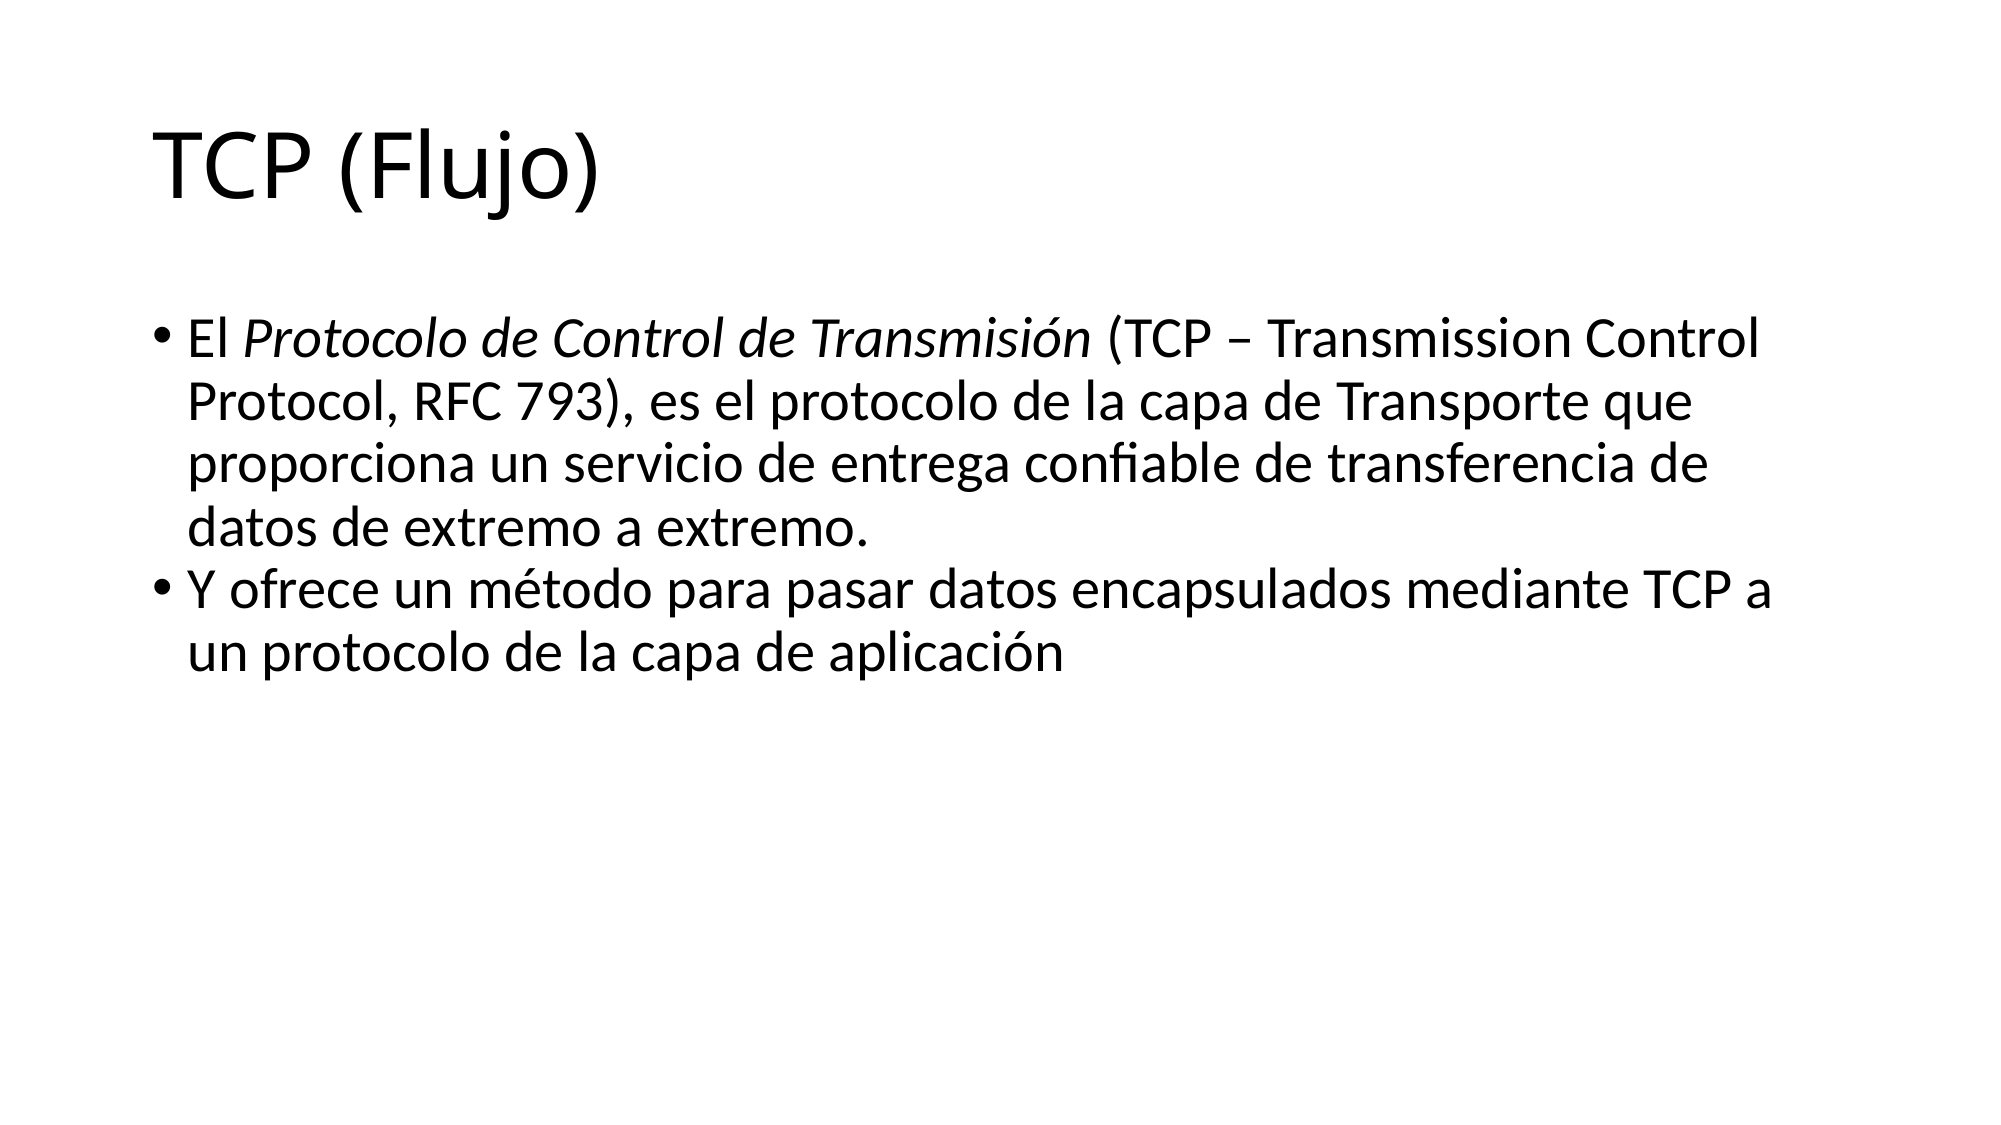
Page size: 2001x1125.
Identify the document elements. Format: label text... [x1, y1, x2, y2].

text_box TCP (Flujo) [137, 59, 1863, 277]
text_box El Protocolo de Control de Transmisión (TCP – Transmission Control Protocol, RFC 793), es el protocolo de la capa de Transporte que proporciona un servicio de entrega confiable de transferencia de datos de extremo a extremo. Y ofrece un método para pasar datos encapsulados mediante TCP a un protocolo de la capa de aplicación [137, 299, 1863, 1013]
